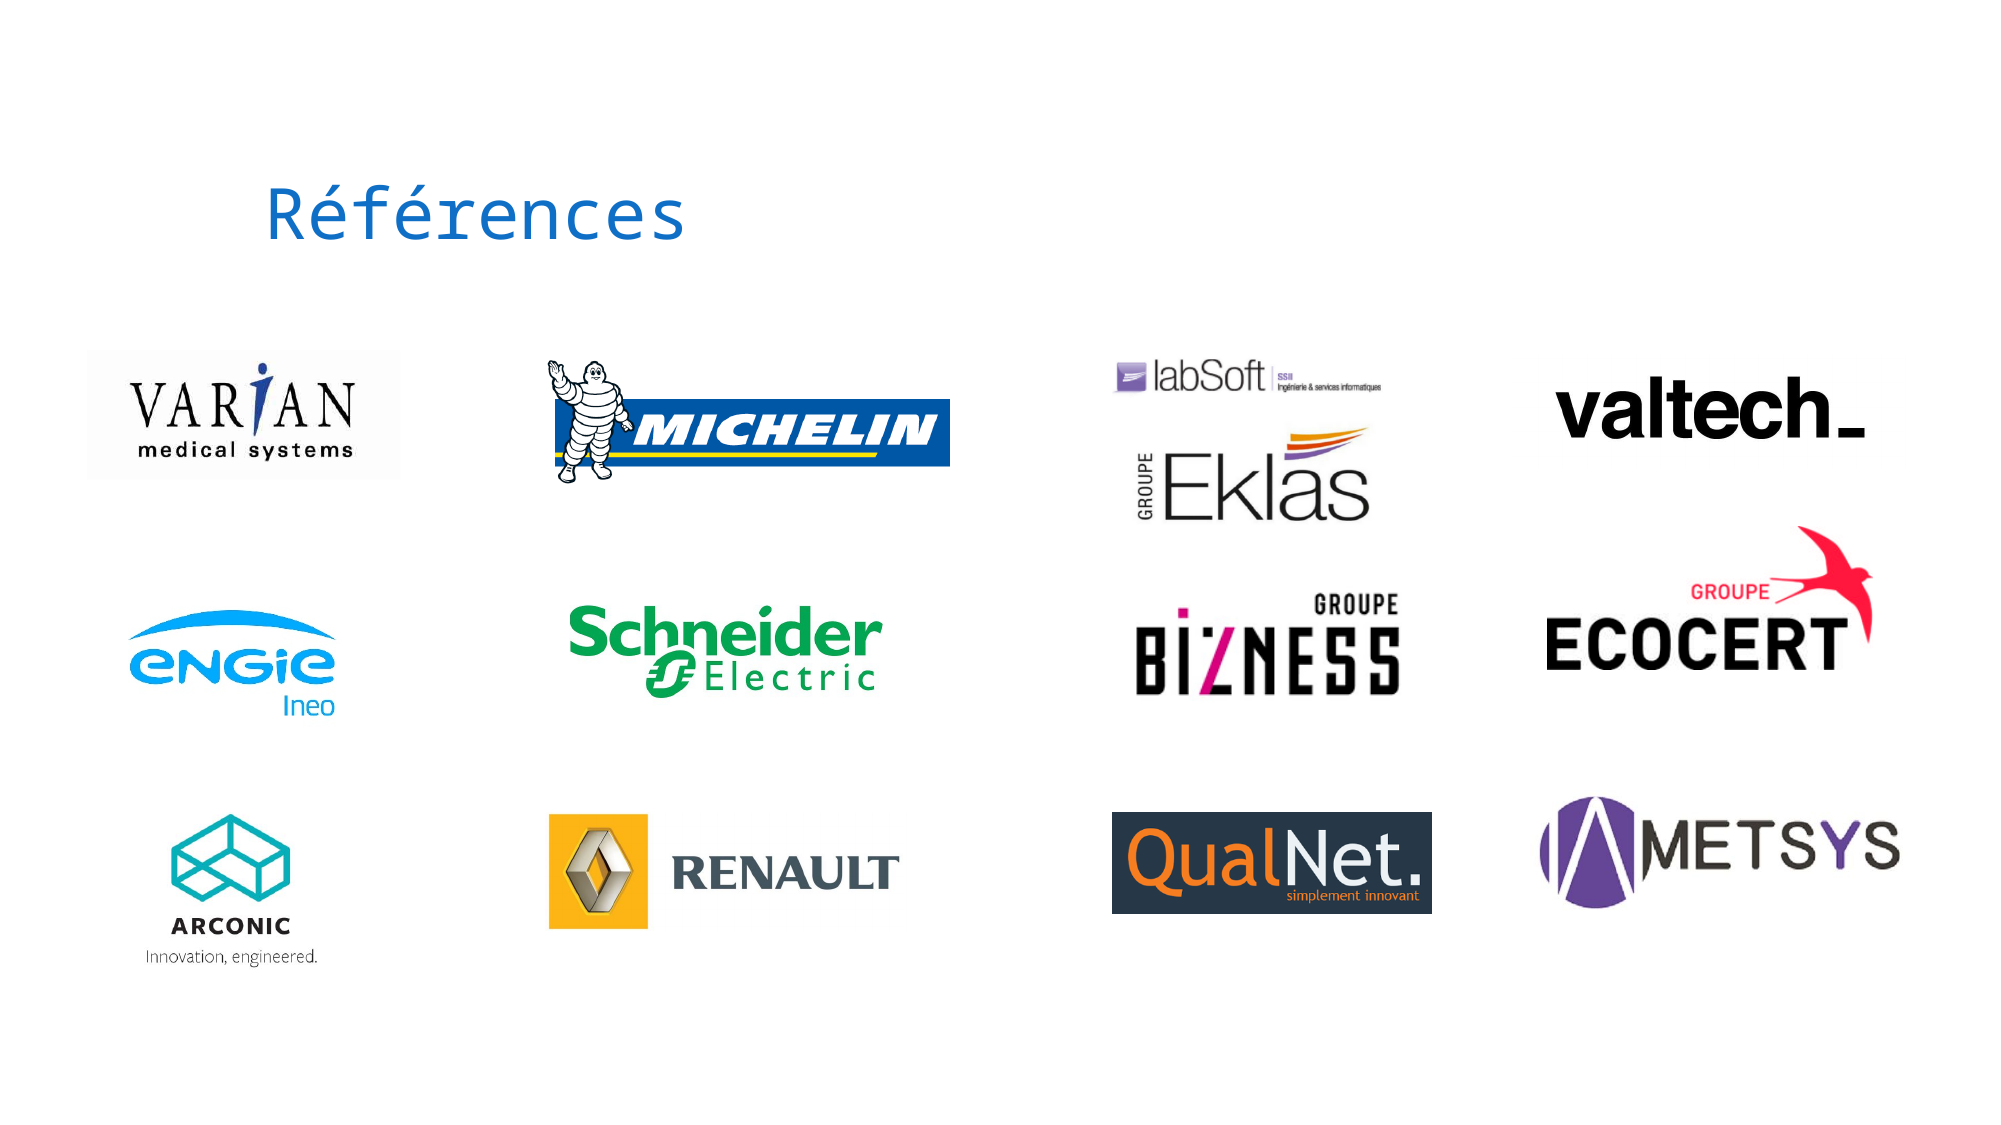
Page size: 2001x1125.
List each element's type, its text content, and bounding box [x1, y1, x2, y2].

title Références [249, 75, 1750, 263]
picture [1546, 526, 1873, 670]
picture [87, 350, 401, 486]
picture [1519, 790, 1924, 914]
picture [1112, 812, 1432, 914]
picture [1514, 355, 1906, 469]
picture [84, 591, 380, 734]
picture [1118, 585, 1419, 705]
picture [545, 811, 907, 931]
picture [86, 812, 382, 973]
picture [569, 586, 883, 719]
picture [1112, 350, 1385, 525]
picture [545, 354, 950, 485]
